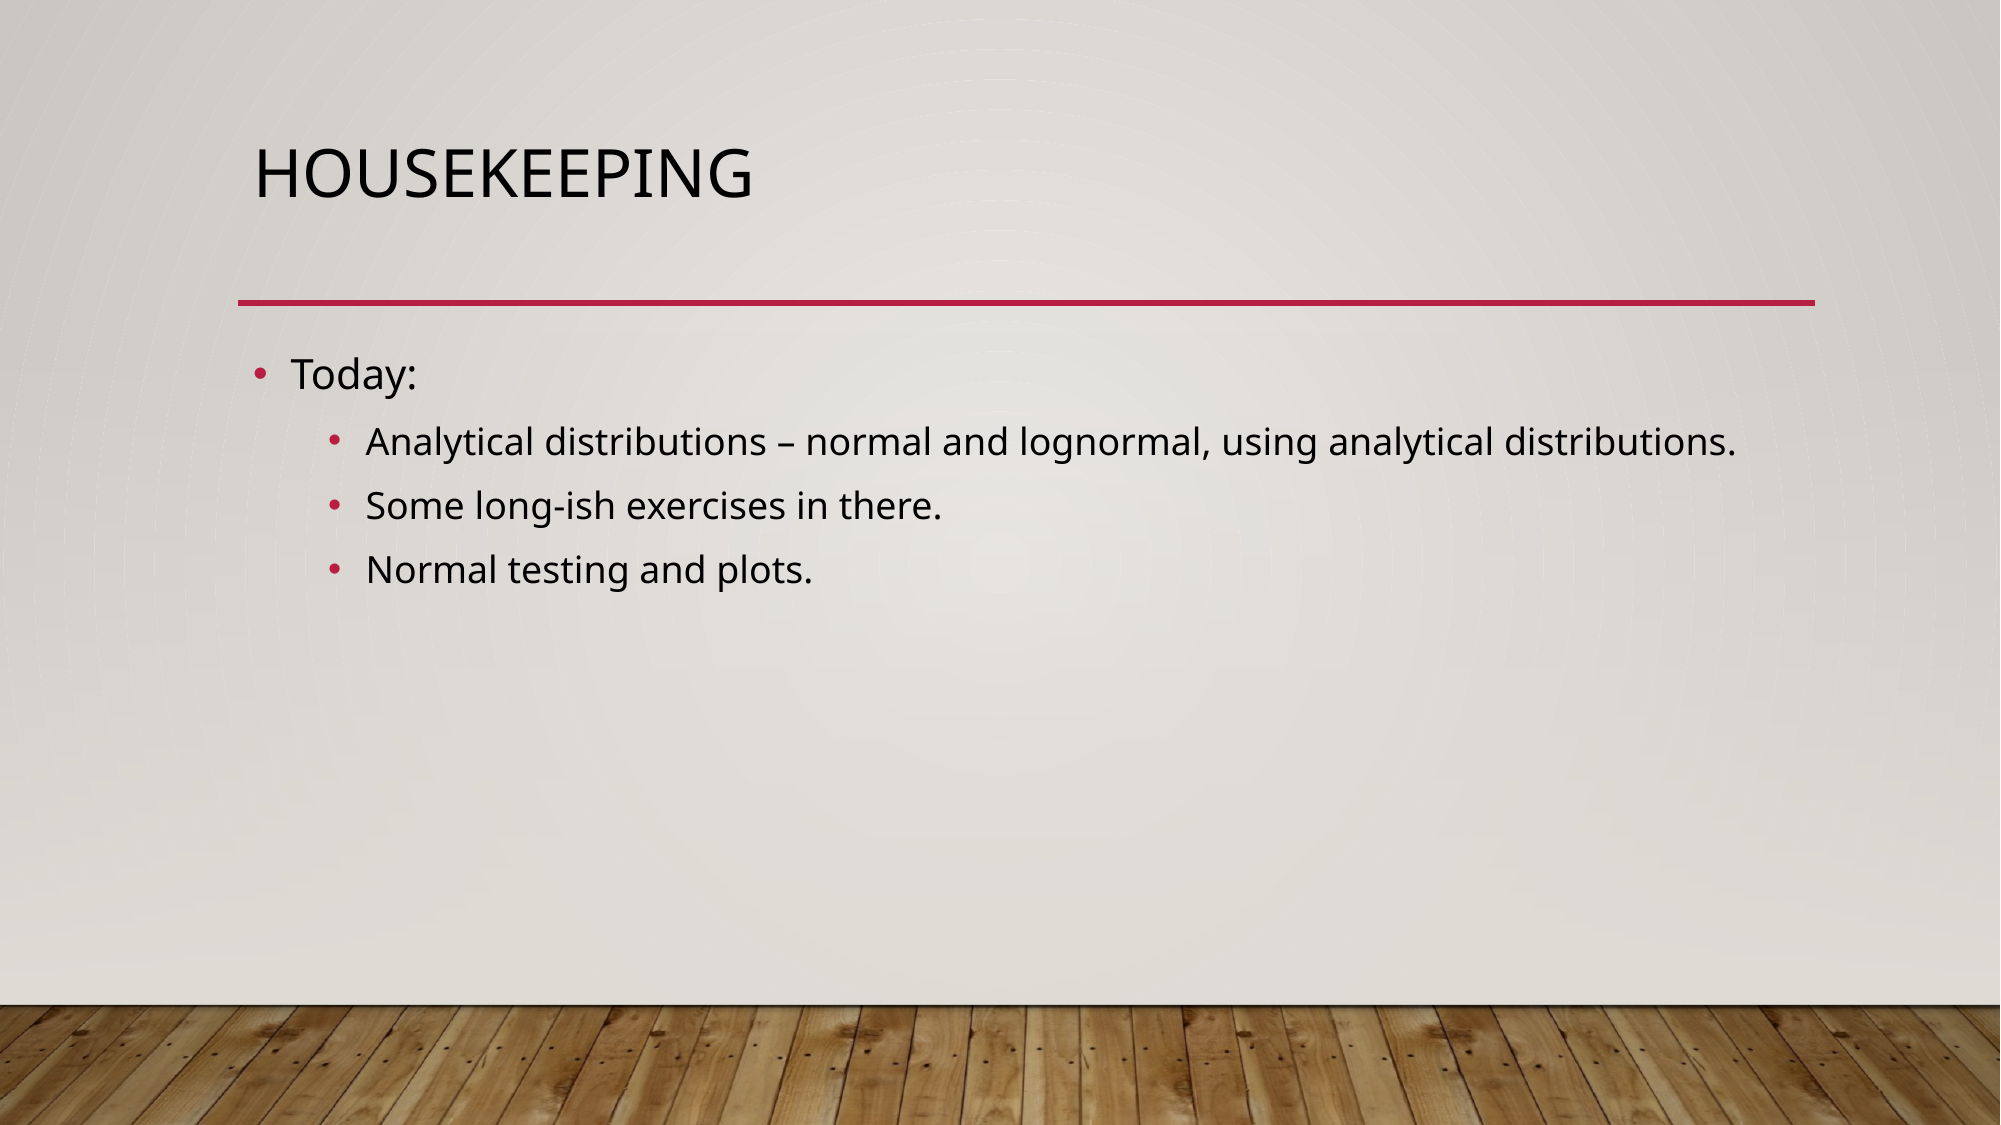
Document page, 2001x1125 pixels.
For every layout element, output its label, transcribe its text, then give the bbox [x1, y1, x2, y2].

title Housekeeping [238, 131, 1814, 305]
list Today: Analytical distributions – normal and lognormal, using analytical distributions. Some long-ish exercises in there. Normal testing and plots. [238, 330, 1814, 897]
picture [0, 1005, 2000, 1125]
